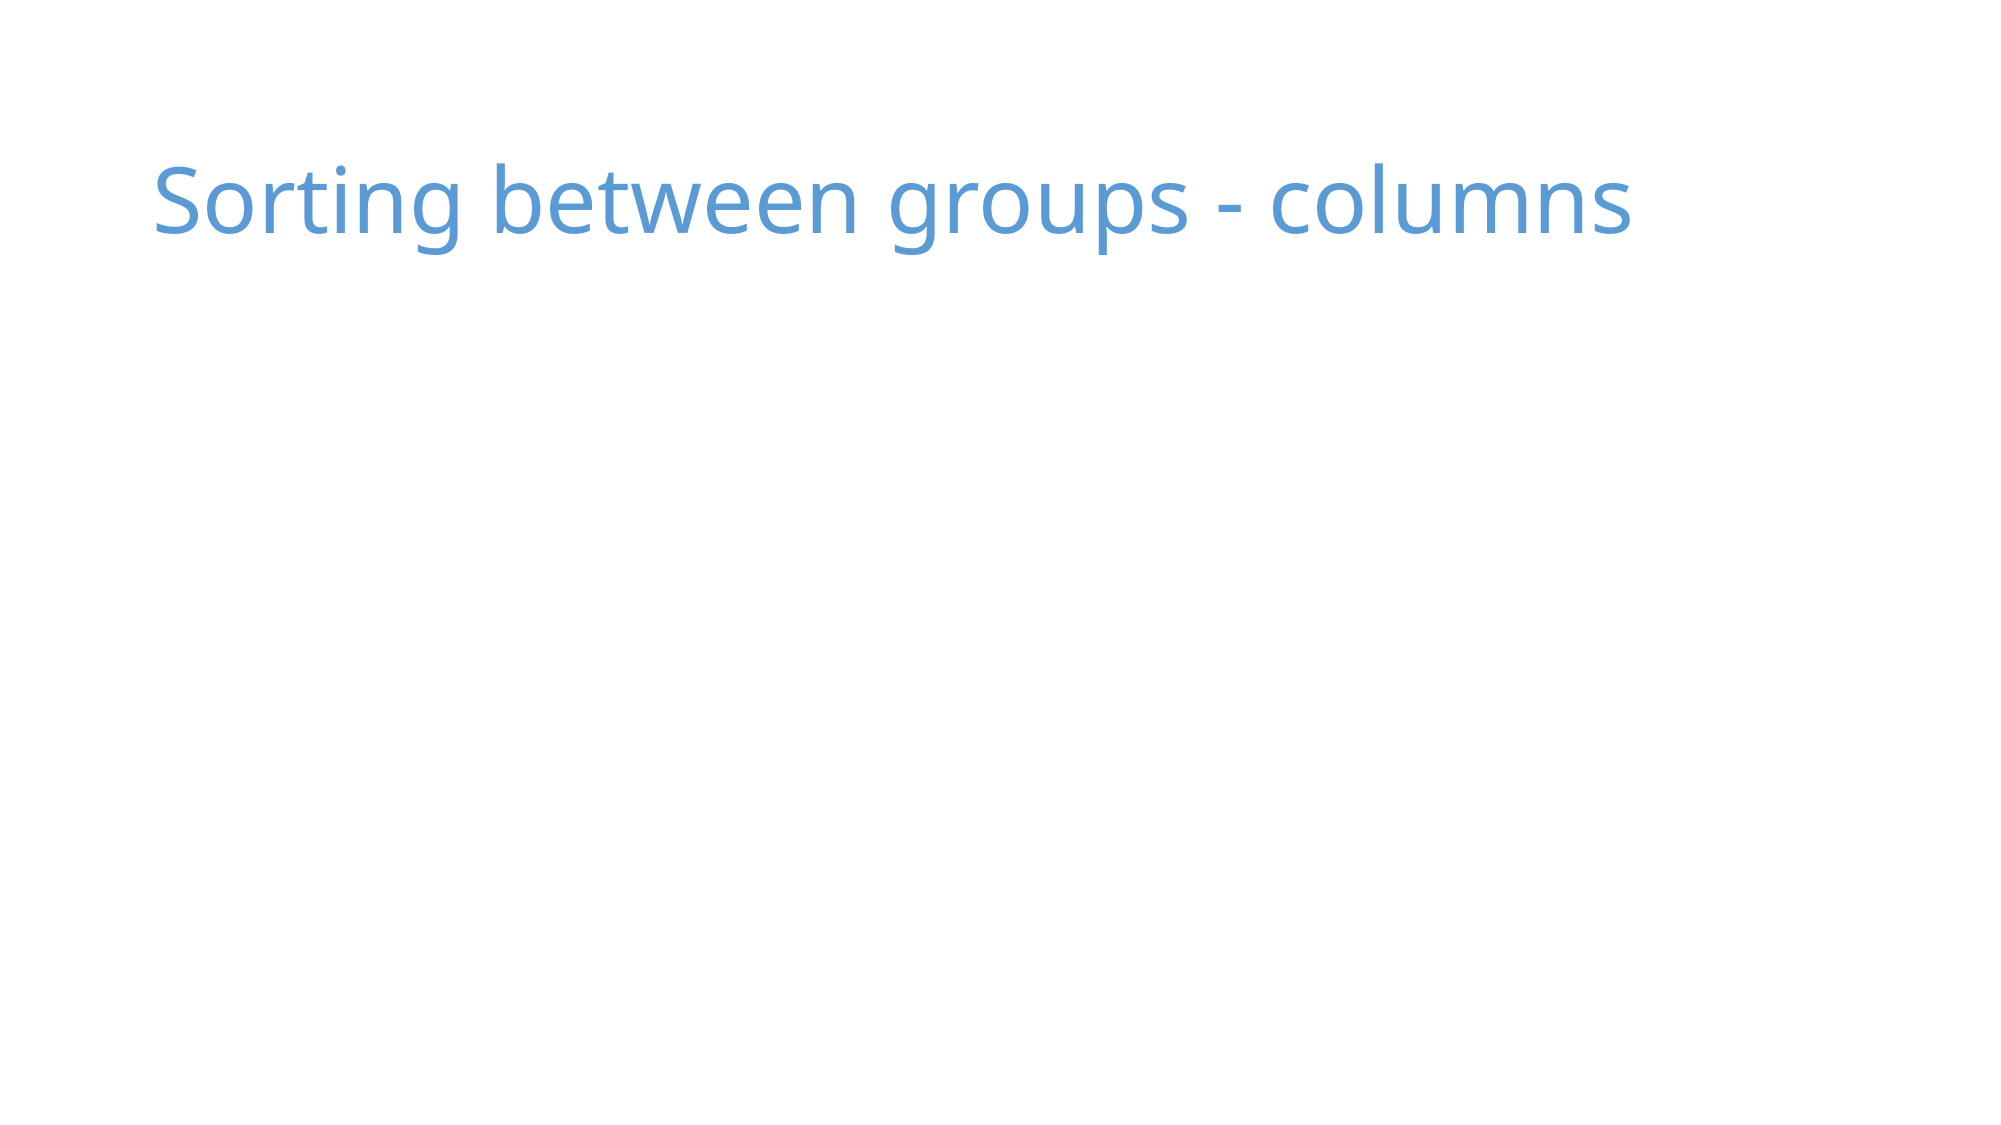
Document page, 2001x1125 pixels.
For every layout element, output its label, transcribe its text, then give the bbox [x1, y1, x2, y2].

text_box Sorting between groups - columns [137, 59, 1863, 348]
